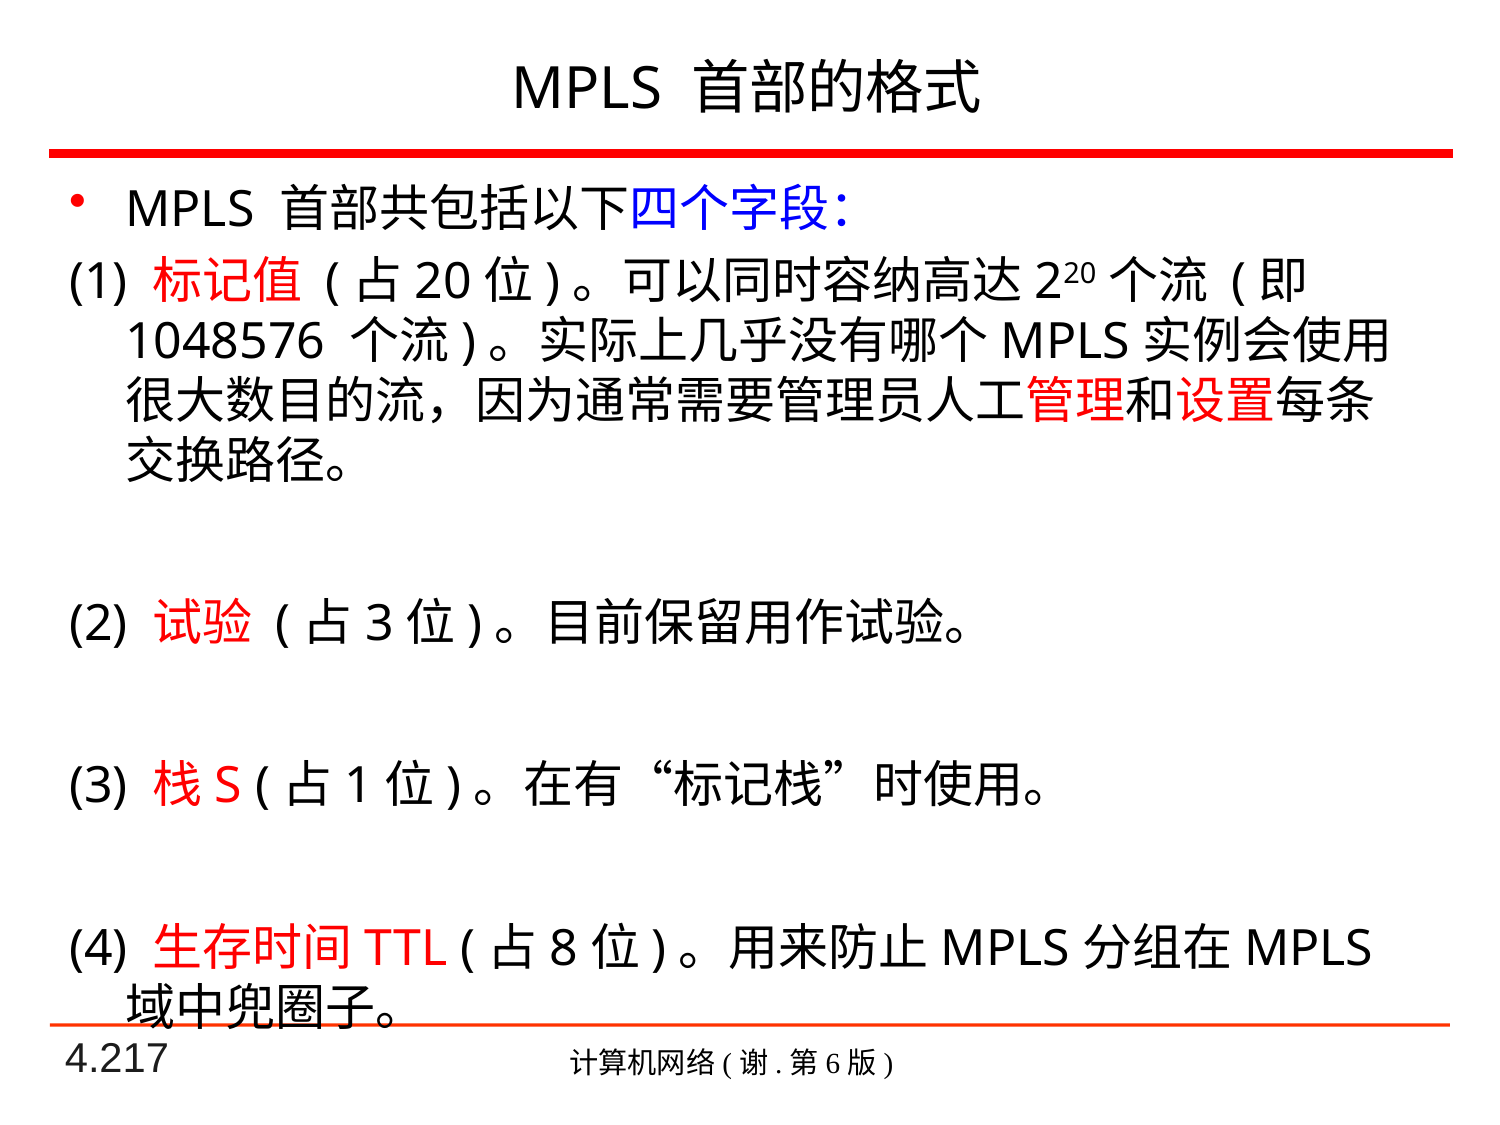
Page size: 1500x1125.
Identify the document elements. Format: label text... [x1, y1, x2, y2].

list MPLS 首部共包括以下四个字段： (1) 标记值 (占20位)。可以同时容纳高达220个流 (即1048576 个流)。实际上几乎没有哪个MPLS实例会使用很大数目的流，因为通常需要管理员人工管理和设置每条交换路径。 (2) 试验 (占3位)。目前保留用作试验。 (3) 栈S (占1位)。在有“标记栈”时使用。 (4) 生存时间TTL (占8位)。用来防止MPLS分组在MPLS域中兜圈子。 [53, 168, 1424, 1014]
title MPLS 首部的格式 [53, 33, 1440, 137]
